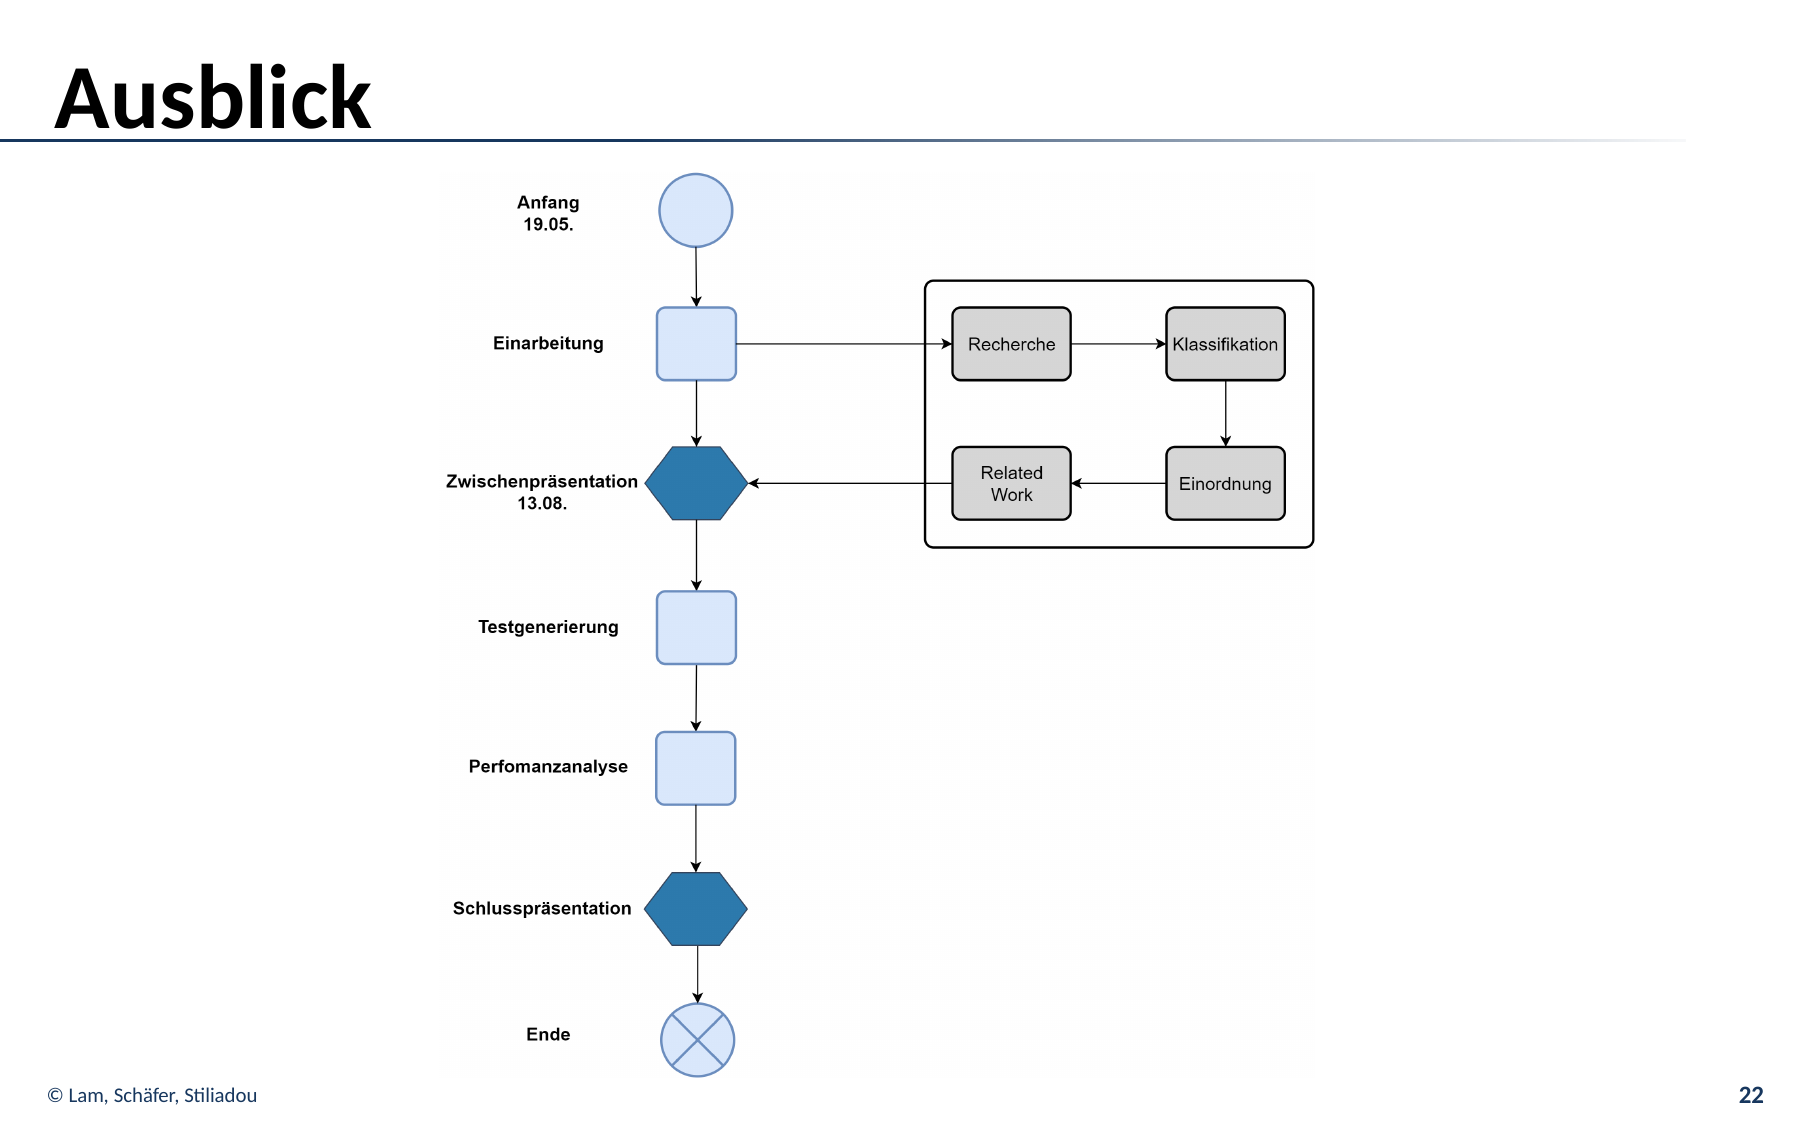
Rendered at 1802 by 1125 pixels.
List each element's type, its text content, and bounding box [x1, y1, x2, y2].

title Ausblick [40, 29, 1757, 130]
picture [439, 172, 1315, 1078]
